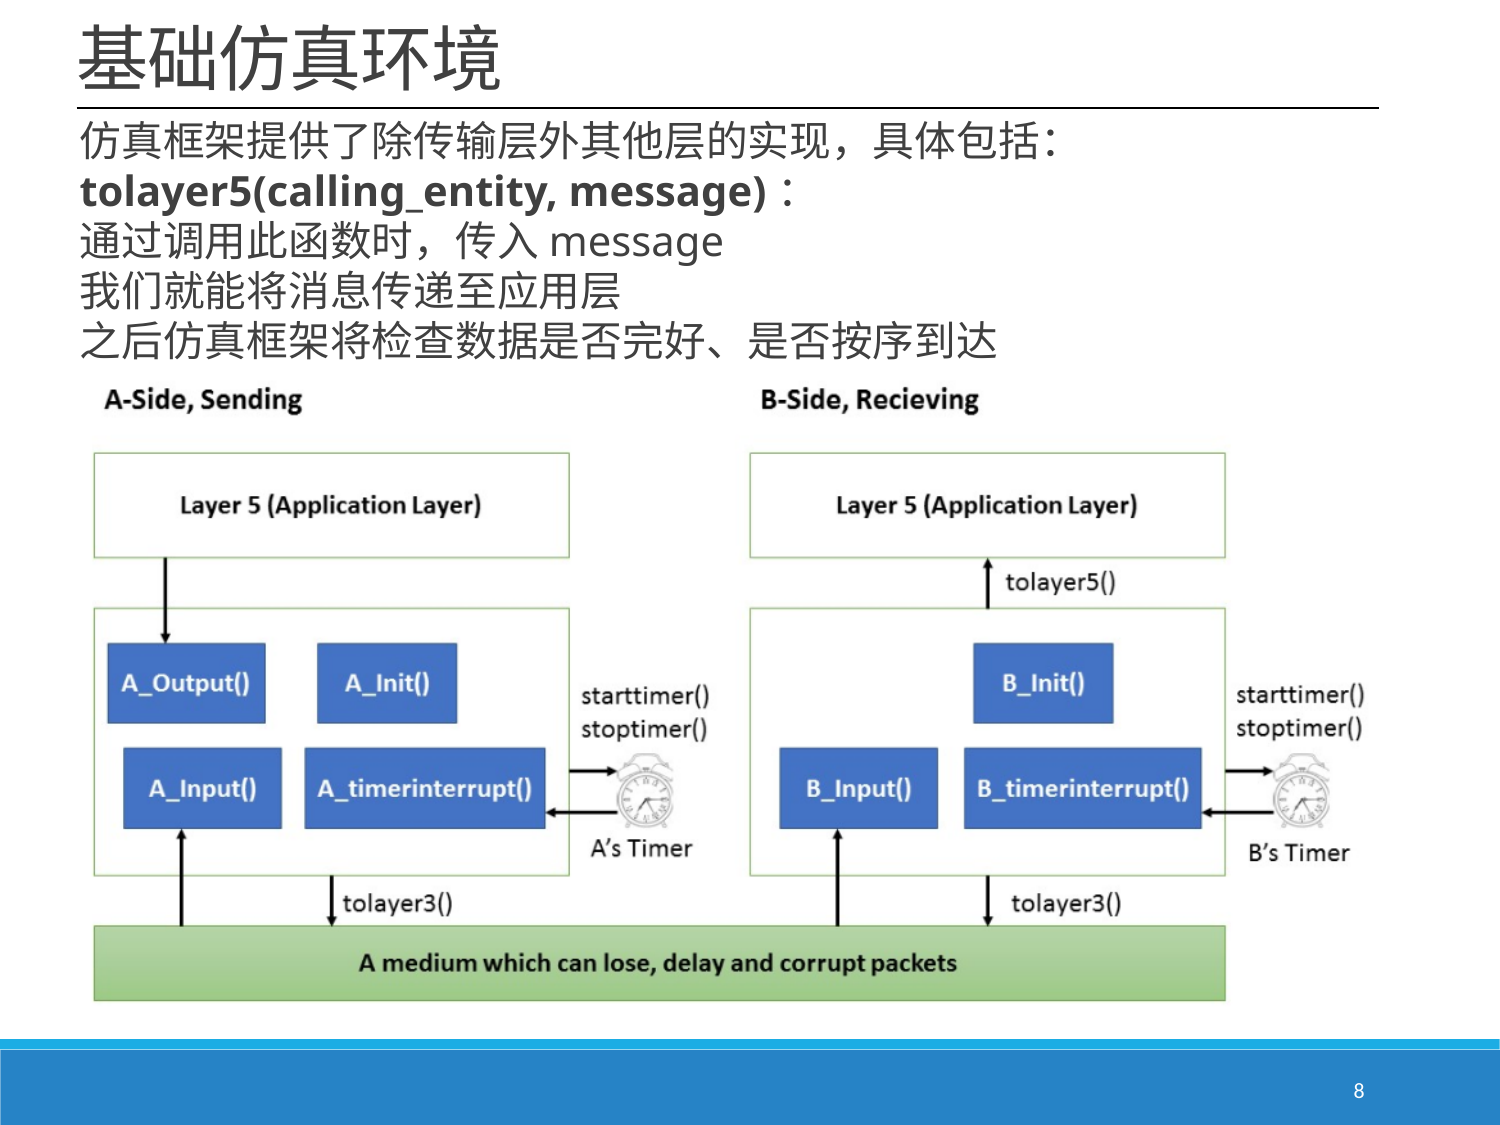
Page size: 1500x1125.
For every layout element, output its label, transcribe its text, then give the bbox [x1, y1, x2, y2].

text_box 仿真框架提供了除传输层外其他层的实现，具体包括： tolayer5(calling_entity, message)： 通过调用此函数时，传入message 我们就能将消息传递至应用层 之后仿真框架将检查数据是否完好、是否按序到达 [64, 107, 1463, 373]
title 基础仿真环境 [61, 19, 1299, 108]
slide_number 8 [1218, 1059, 1380, 1120]
picture [80, 372, 1385, 1018]
